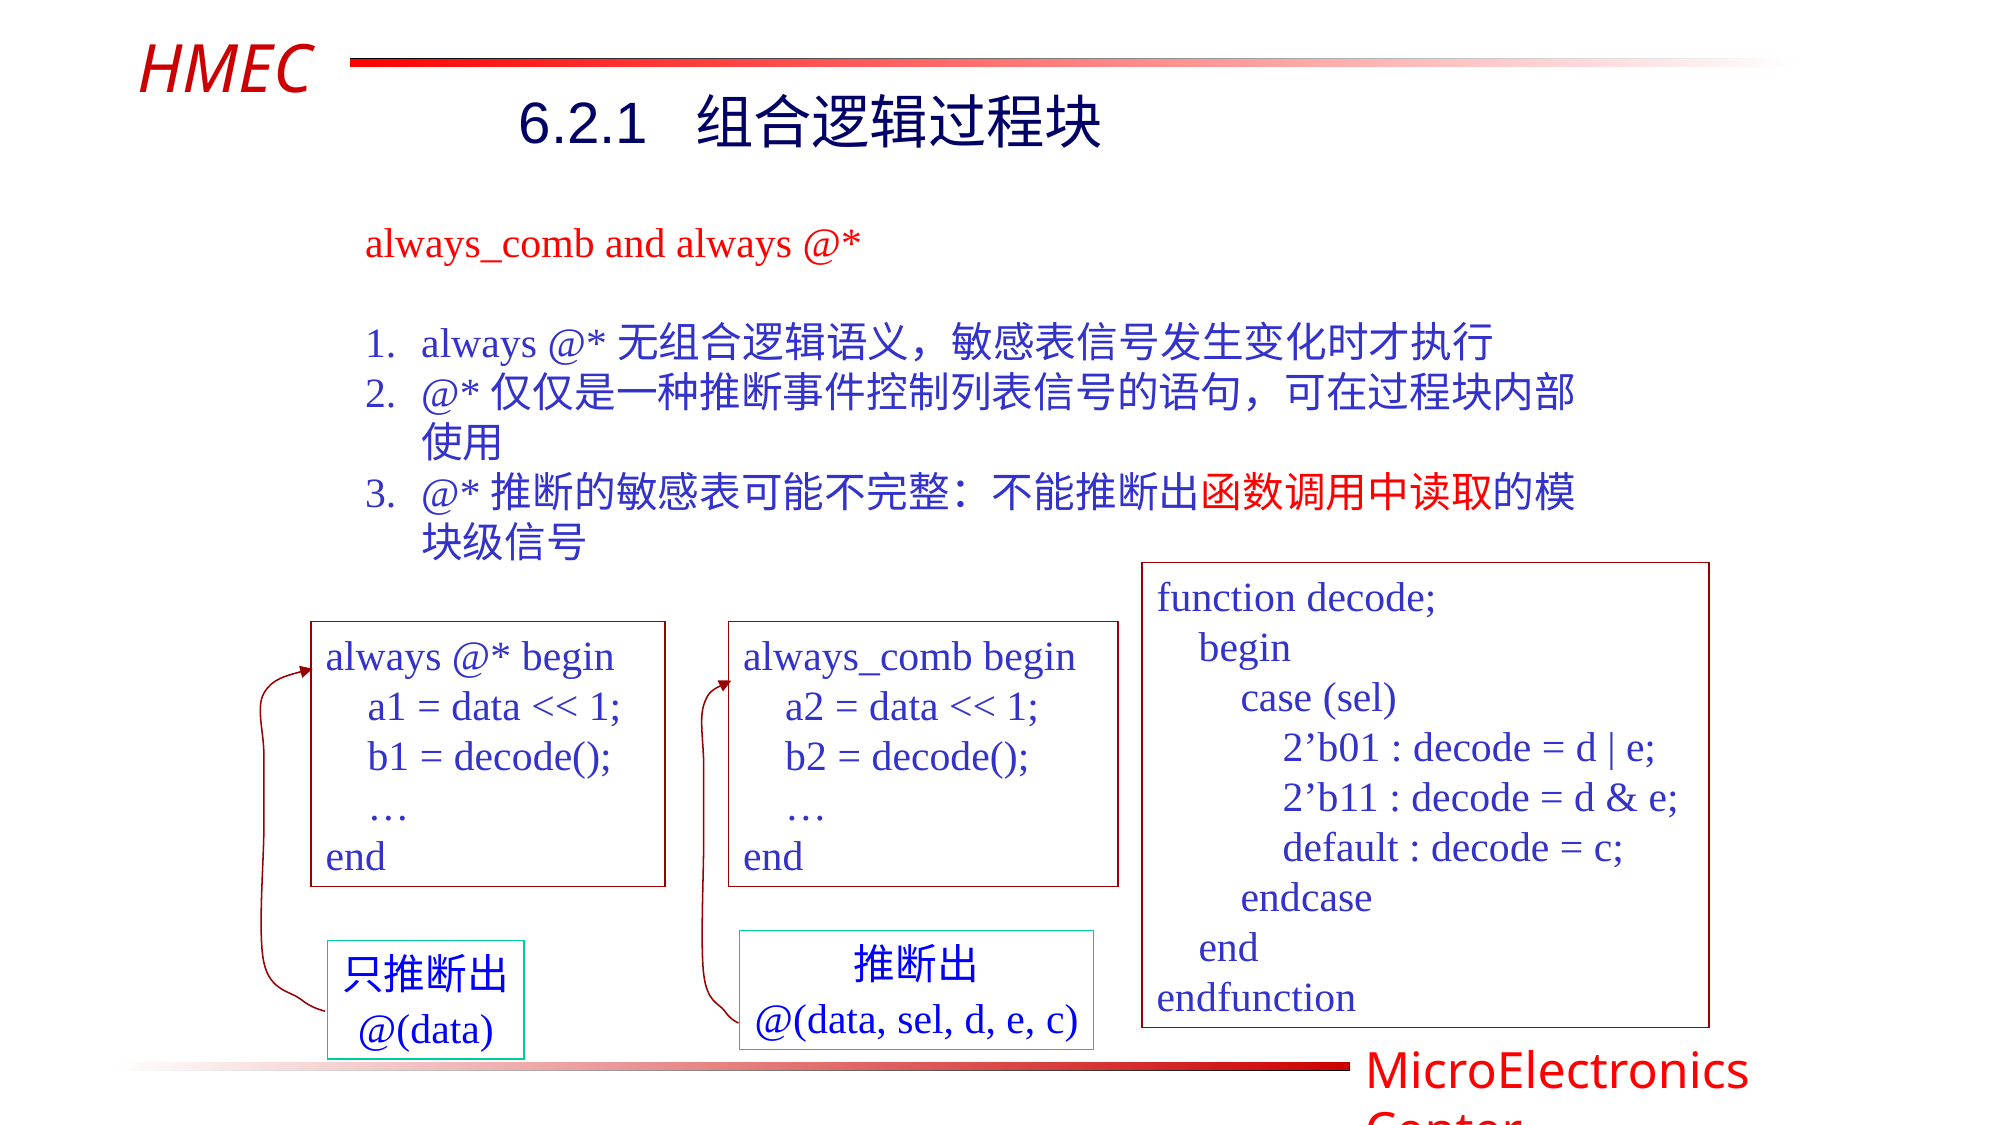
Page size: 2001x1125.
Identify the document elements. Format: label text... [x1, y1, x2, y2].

text_box always @* begin a1 = data << 1; b1 = decode(); … end [310, 621, 666, 887]
text_box 6.2.1 组合逻辑过程块 [503, 78, 1629, 163]
text_box function decode; begin case (sel) 2’b01 : decode = d | e; 2’b11 : decode = d & e; default : decode = c; endcase end endfunction [1141, 562, 1709, 1028]
text_box [701, 680, 739, 1024]
text_box 只推断出 @(data) [327, 940, 525, 1060]
text_box always_comb begin a2 = data << 1; b2 = decode(); … end [728, 621, 1119, 887]
text_box [260, 665, 326, 1012]
text_box 推断出 @(data, sel, d, e, c) [739, 930, 1094, 1050]
text_box always_comb and always @* always @*无组合逻辑语义，敏感表信号发生变化时才执行 @*仅仅是一种推断事件控制列表信号的语句，可在过程块内部使用 @*推断的敏感表可能不完整：不能推断出函数调用中读取的模块级信号 [350, 208, 1615, 573]
